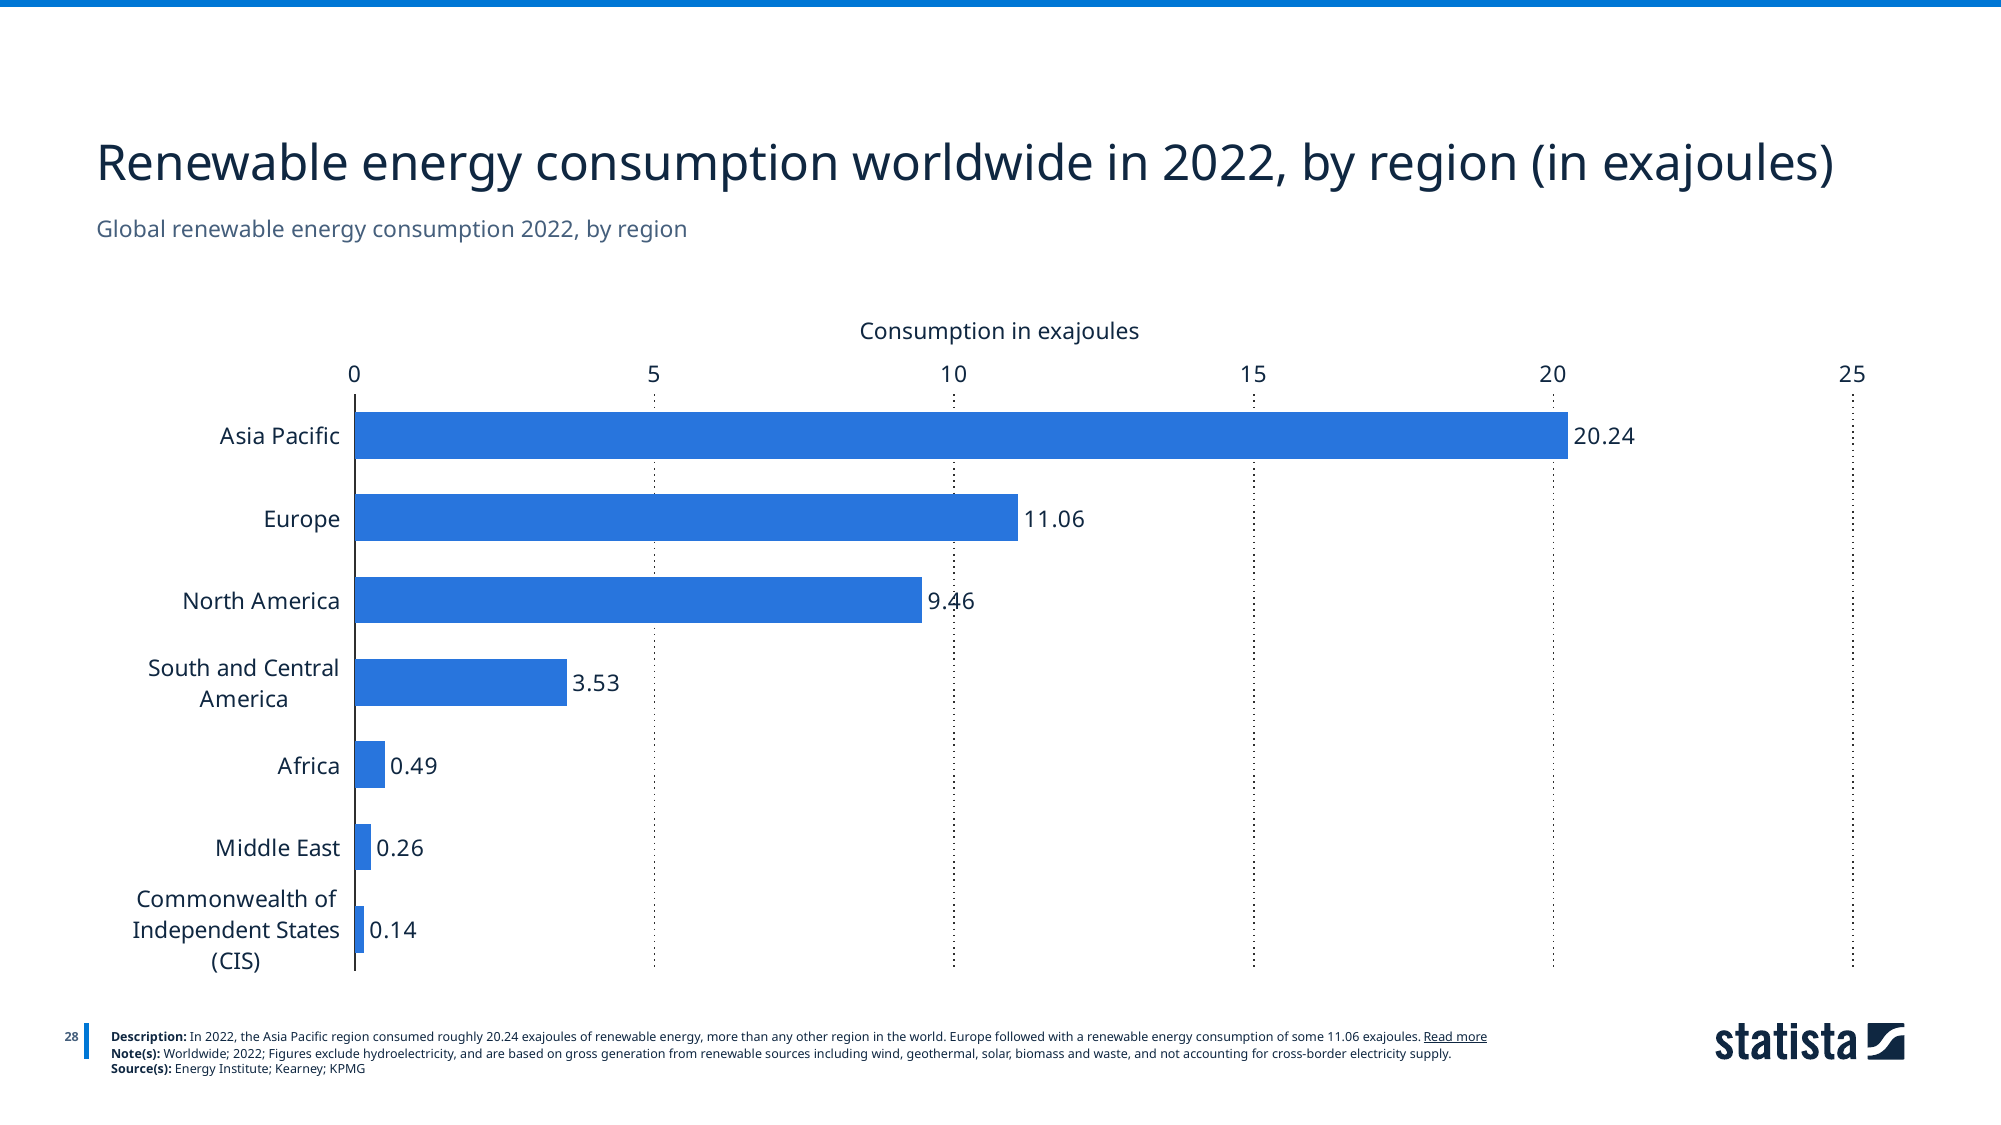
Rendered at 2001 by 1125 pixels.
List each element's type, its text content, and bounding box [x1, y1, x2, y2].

chart [95, 343, 1904, 990]
text_box [0, 0, 2000, 10]
text_box Consumption in exajoules [795, 307, 1205, 341]
text_box Description: In 2022, the Asia Pacific region consumed roughly 20.24 exajoules of renewable energy, more than any other region in the world. Europe followed with a renewable energy consumption of some 11.06 exajoules. Read more Note(s): Worldwide; 2022; Figures exclude hydroelectricity, and are based on gross generation from renewable sources including wind, geothermal, solar, biomass and waste, and not accounting for cross-border electricity supply. Source(s): Energy Institute; Kearney; KPMG [94, 1019, 1669, 1110]
text_box Global renewable energy consumption 2022, by region [79, 205, 1920, 260]
text_box 28 [0, 1019, 96, 1069]
text_box Renewable energy consumption worldwide in 2022, by region (in exajoules) [79, 68, 1920, 200]
text_box [1712, 1019, 1908, 1063]
text_box [143, 1018, 1465, 1069]
